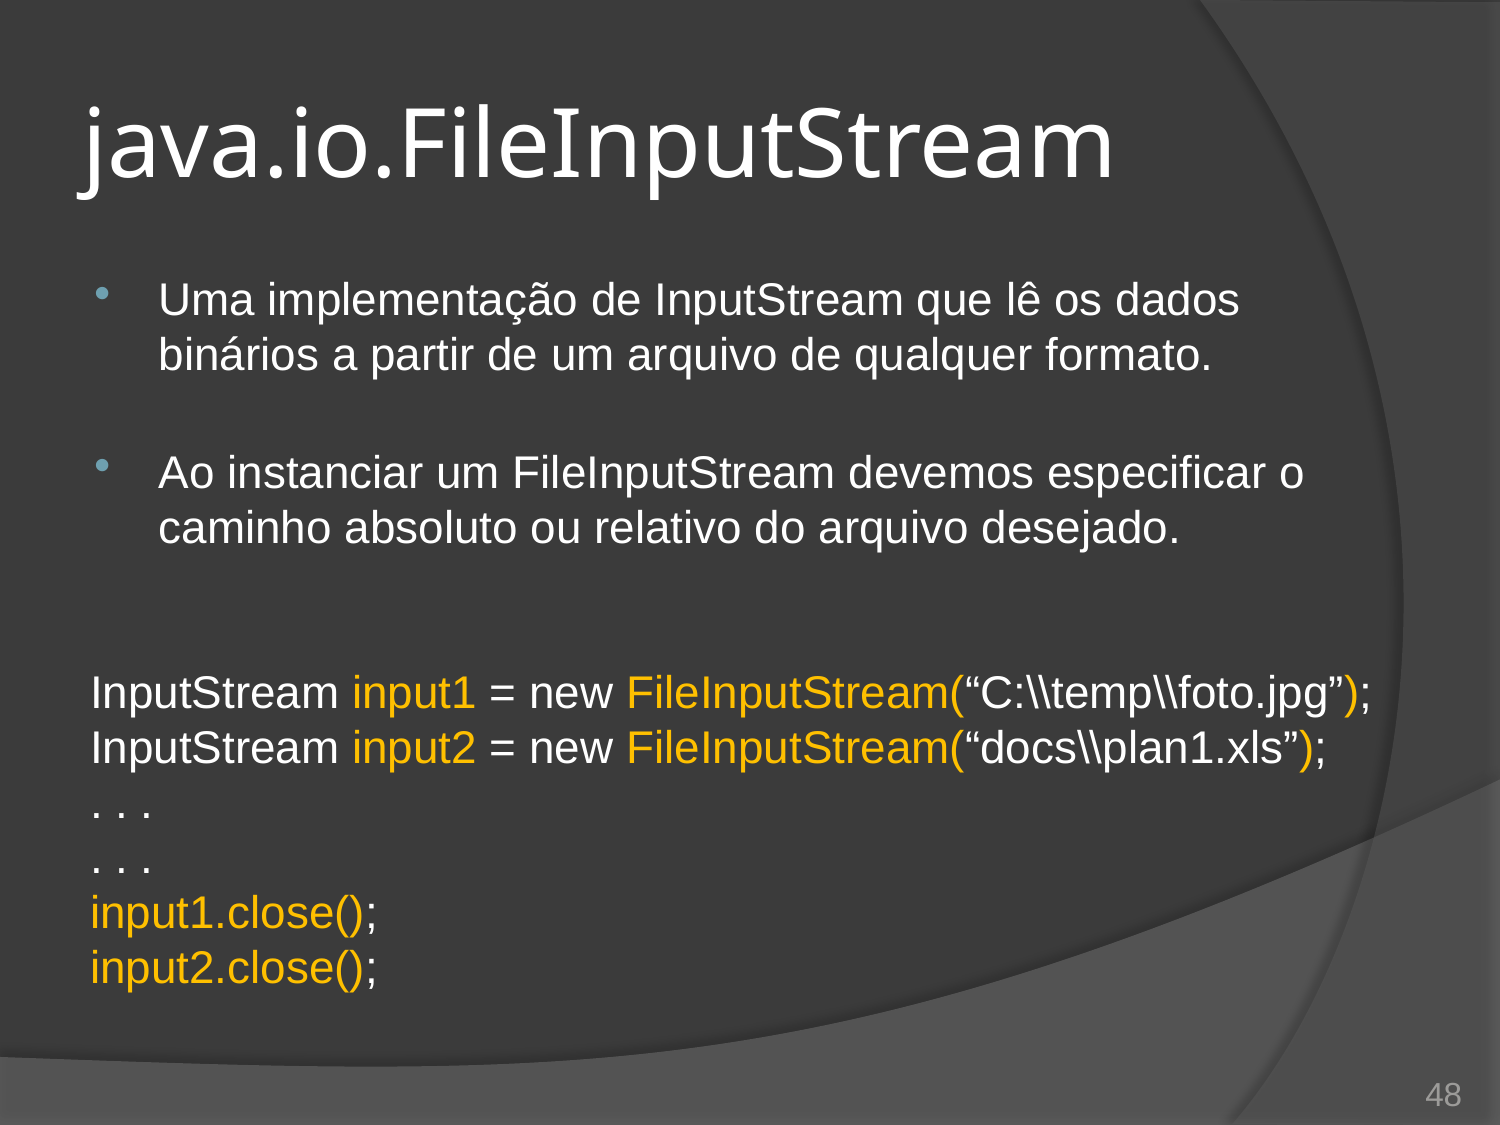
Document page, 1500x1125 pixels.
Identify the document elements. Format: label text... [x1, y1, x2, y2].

slide_number 48 [1337, 1053, 1463, 1114]
list Uma implementação de InputStream que lê os dados binários a partir de um arquivo de qualquer formato. Ao instanciar um FileInputStream devemos especificar o caminho absoluto ou relativo do arquivo desejado. InputStream input1 = new FileInputStream(“C:\\temp\\foto.jpg”); InputStream input2 = new FileInputStream(“docs\\plan1.xls”); . . . . . . input1.close(); input2.close(); [74, 262, 1424, 988]
title java.io.FileInputStream [74, 44, 1301, 233]
